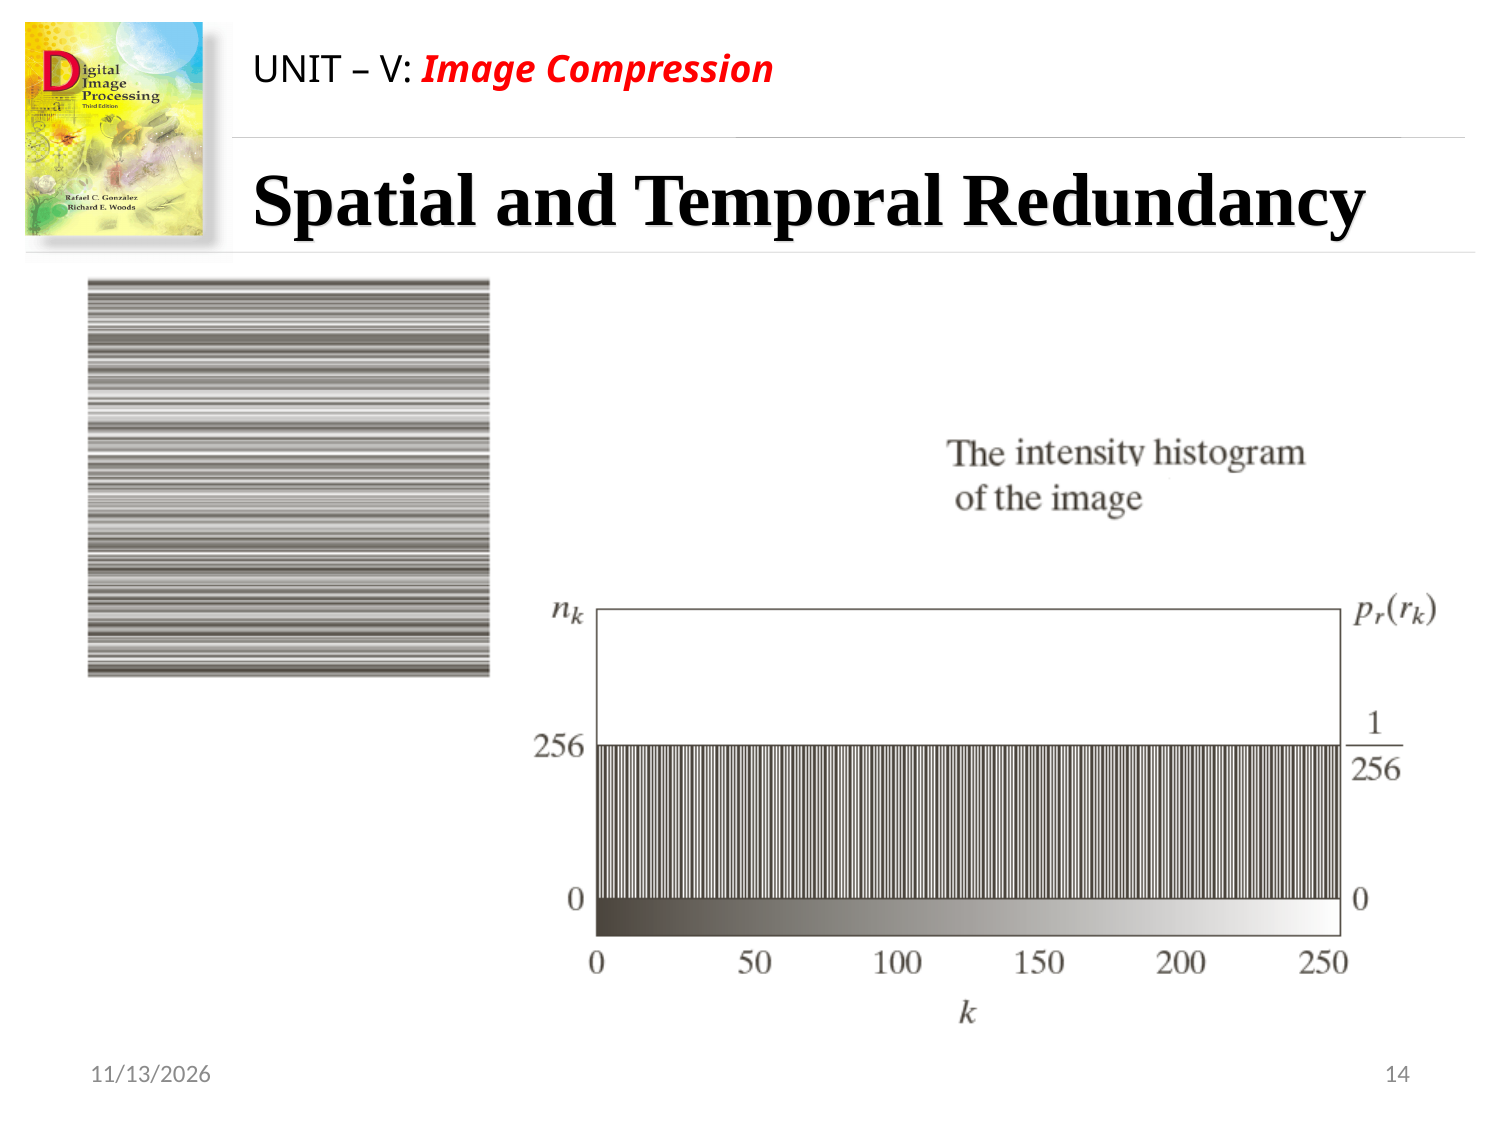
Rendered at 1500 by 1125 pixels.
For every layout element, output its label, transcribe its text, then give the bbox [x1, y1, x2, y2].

picture [937, 424, 1313, 538]
slide_number 14 [1074, 1045, 1425, 1103]
text_box Spatial and Temporal Redundancy [237, 143, 1463, 249]
picture [524, 587, 1451, 1037]
picture [24, 22, 233, 263]
picture [87, 274, 493, 679]
text_box UNIT – V: Image Compression [237, 37, 1388, 98]
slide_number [75, 1042, 425, 1103]
